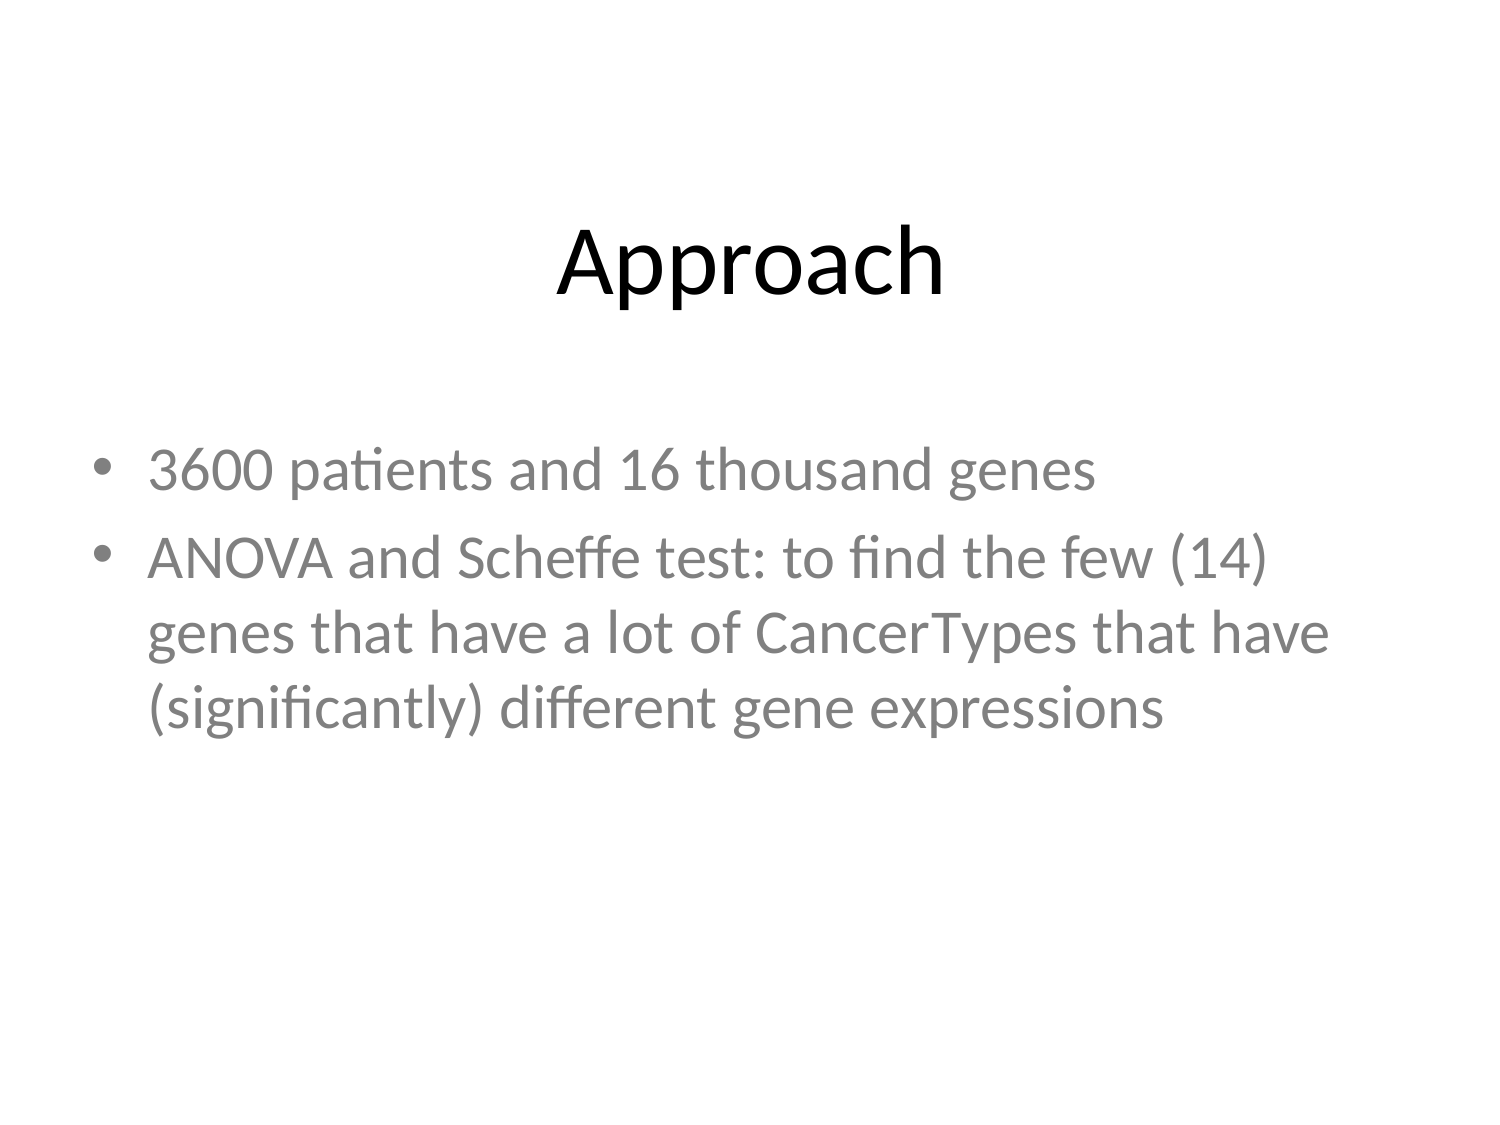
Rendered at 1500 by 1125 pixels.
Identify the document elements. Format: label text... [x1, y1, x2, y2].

list 3600 patients and 16 thousand genes ANOVA and Scheffe test: to find the few (14) genes that have a lot of CancerTypes that have (significantly) different gene expressions [76, 420, 1427, 1125]
title Approach [76, 160, 1427, 349]
